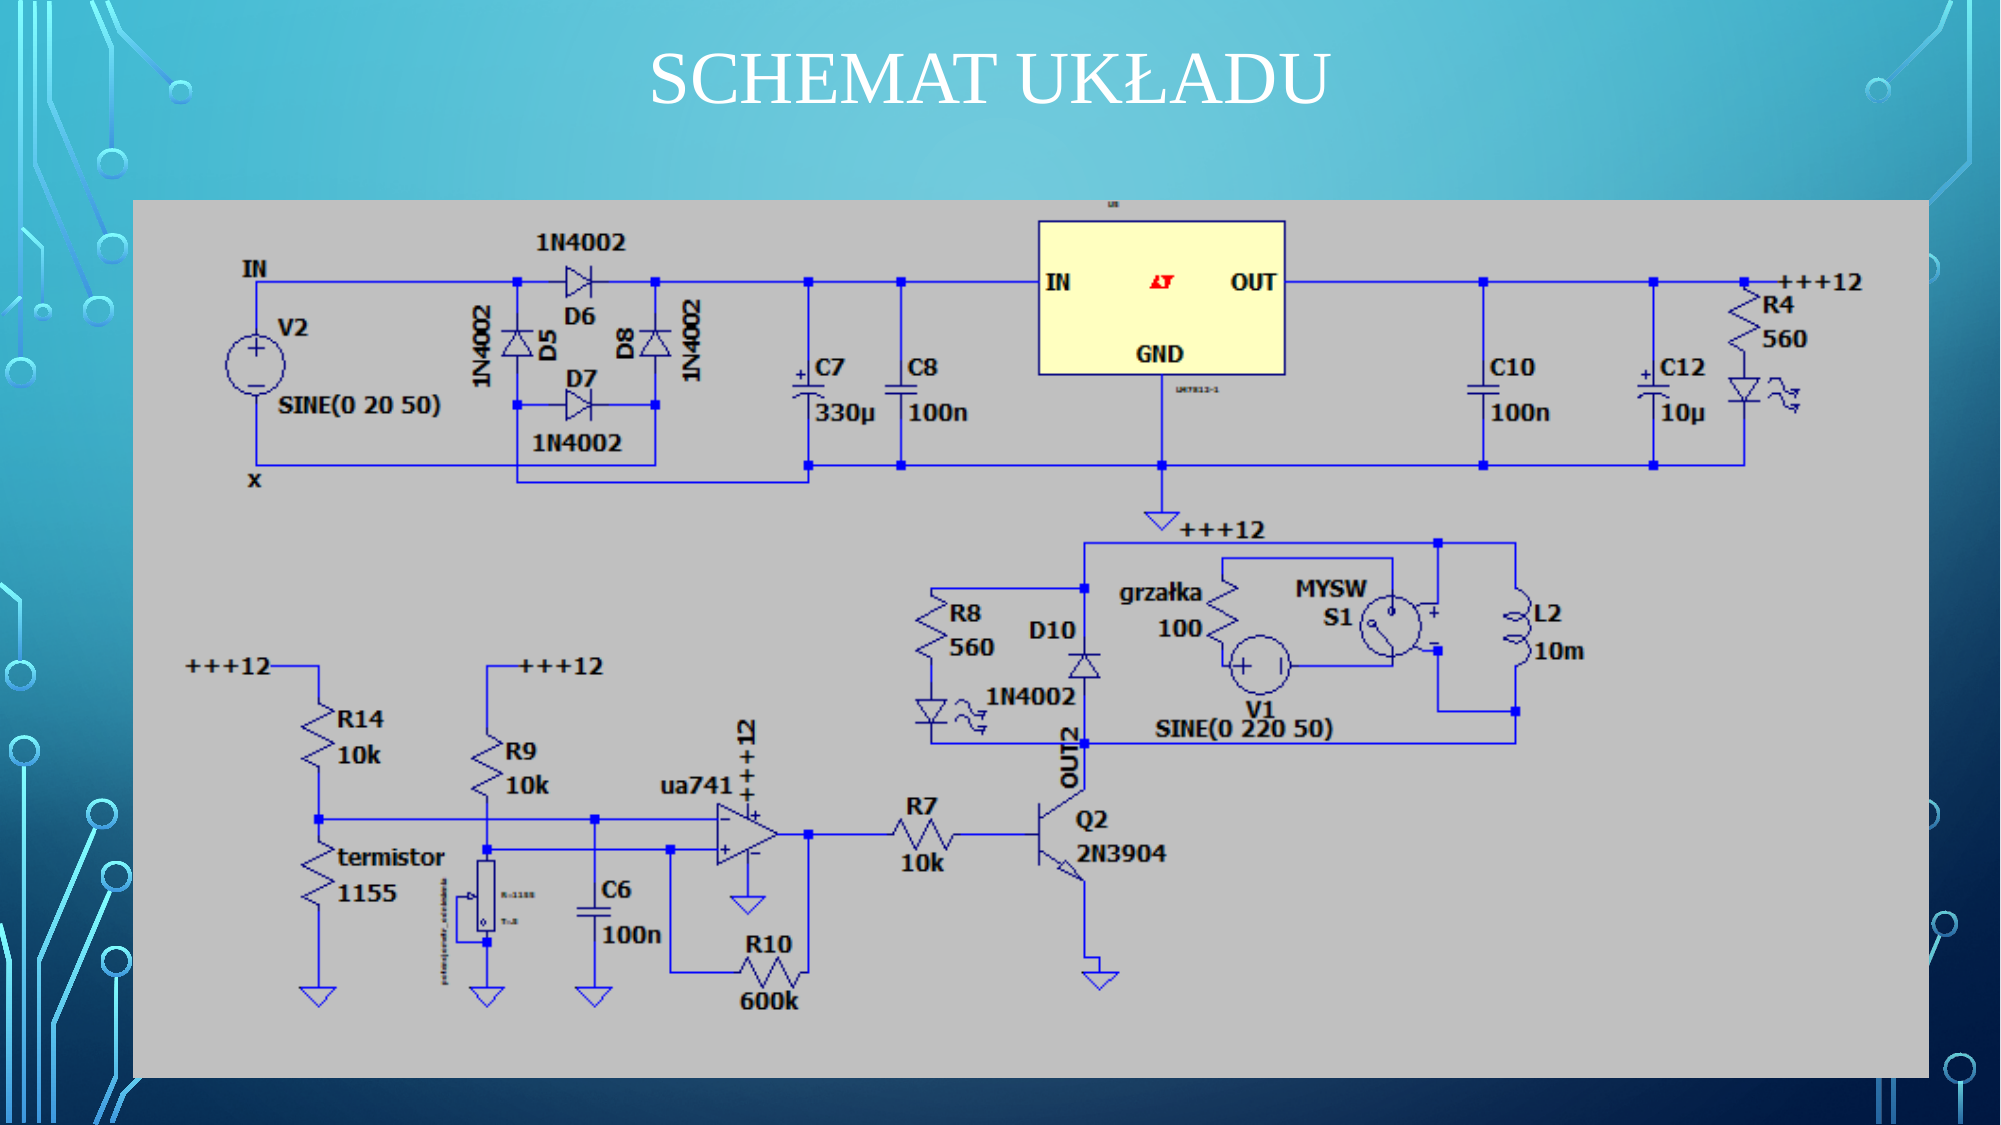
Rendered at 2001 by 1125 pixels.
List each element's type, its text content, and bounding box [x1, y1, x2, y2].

title Schemat układu [187, 0, 1813, 200]
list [133, 200, 1930, 1078]
